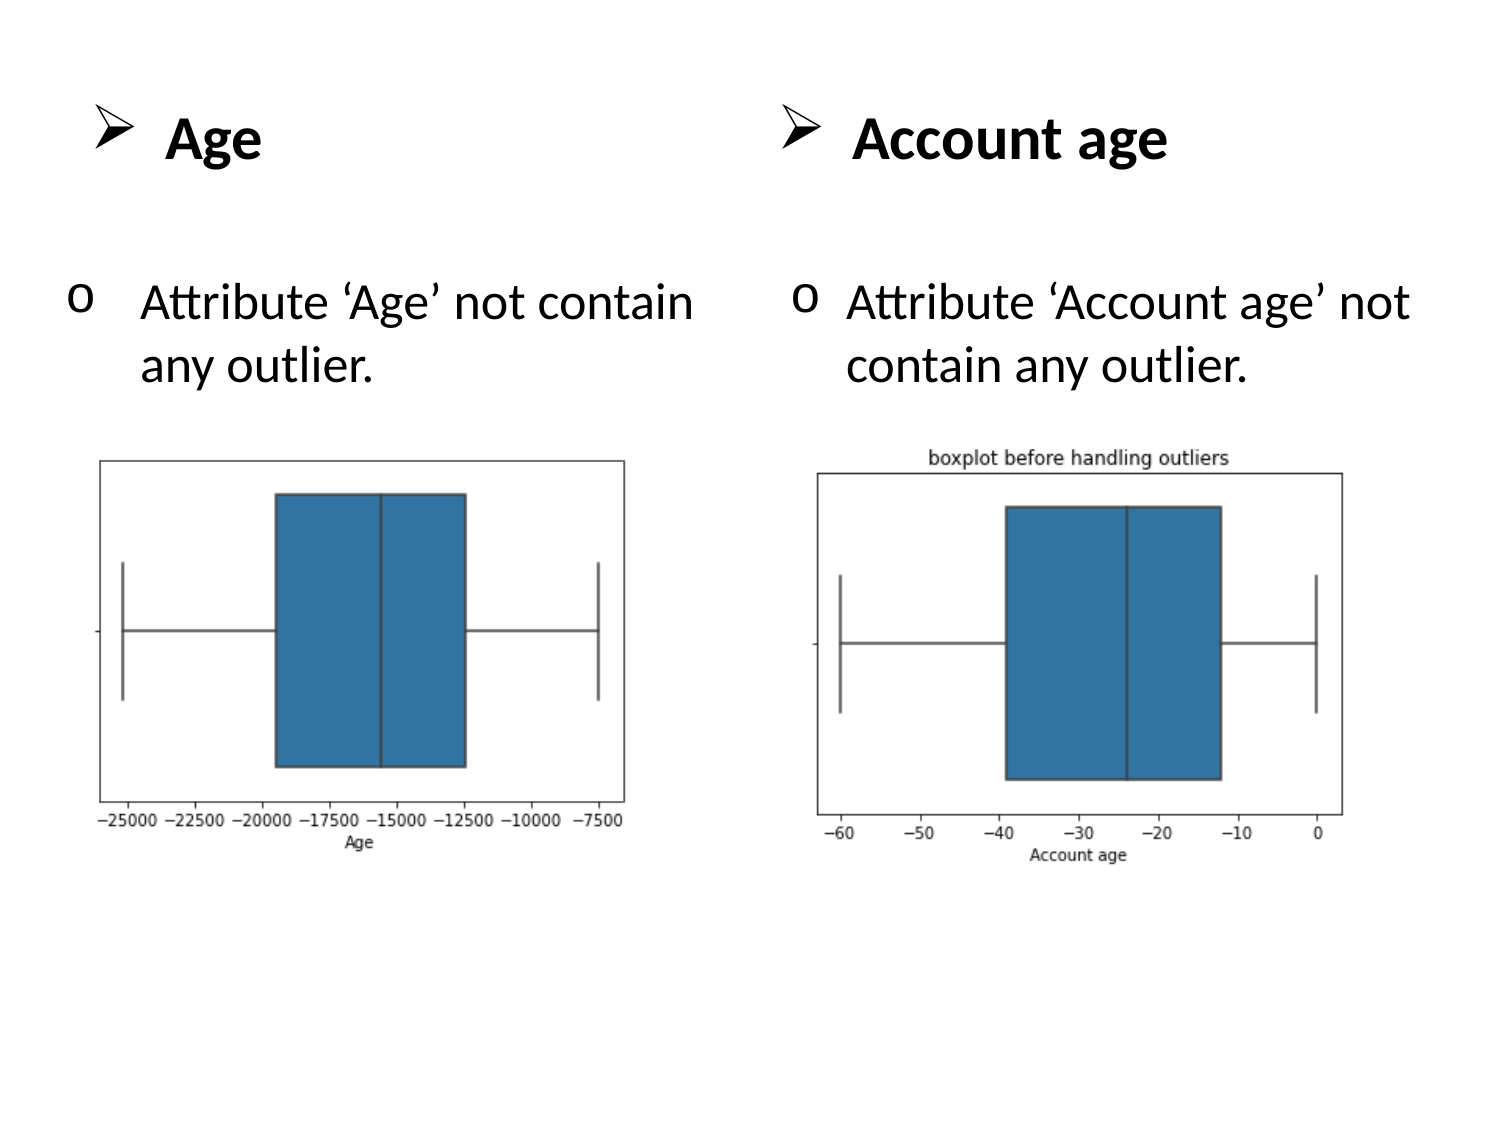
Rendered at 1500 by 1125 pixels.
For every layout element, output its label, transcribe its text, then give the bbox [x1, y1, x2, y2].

list Age [75, 75, 738, 180]
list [789, 437, 1373, 880]
text_box Attribute ‘Account age’ not contain any outlier. [774, 260, 1438, 400]
text_box Attribute ‘Age’ not contain any outlier. [50, 249, 713, 400]
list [62, 437, 655, 862]
list Account age [761, 75, 1425, 180]
